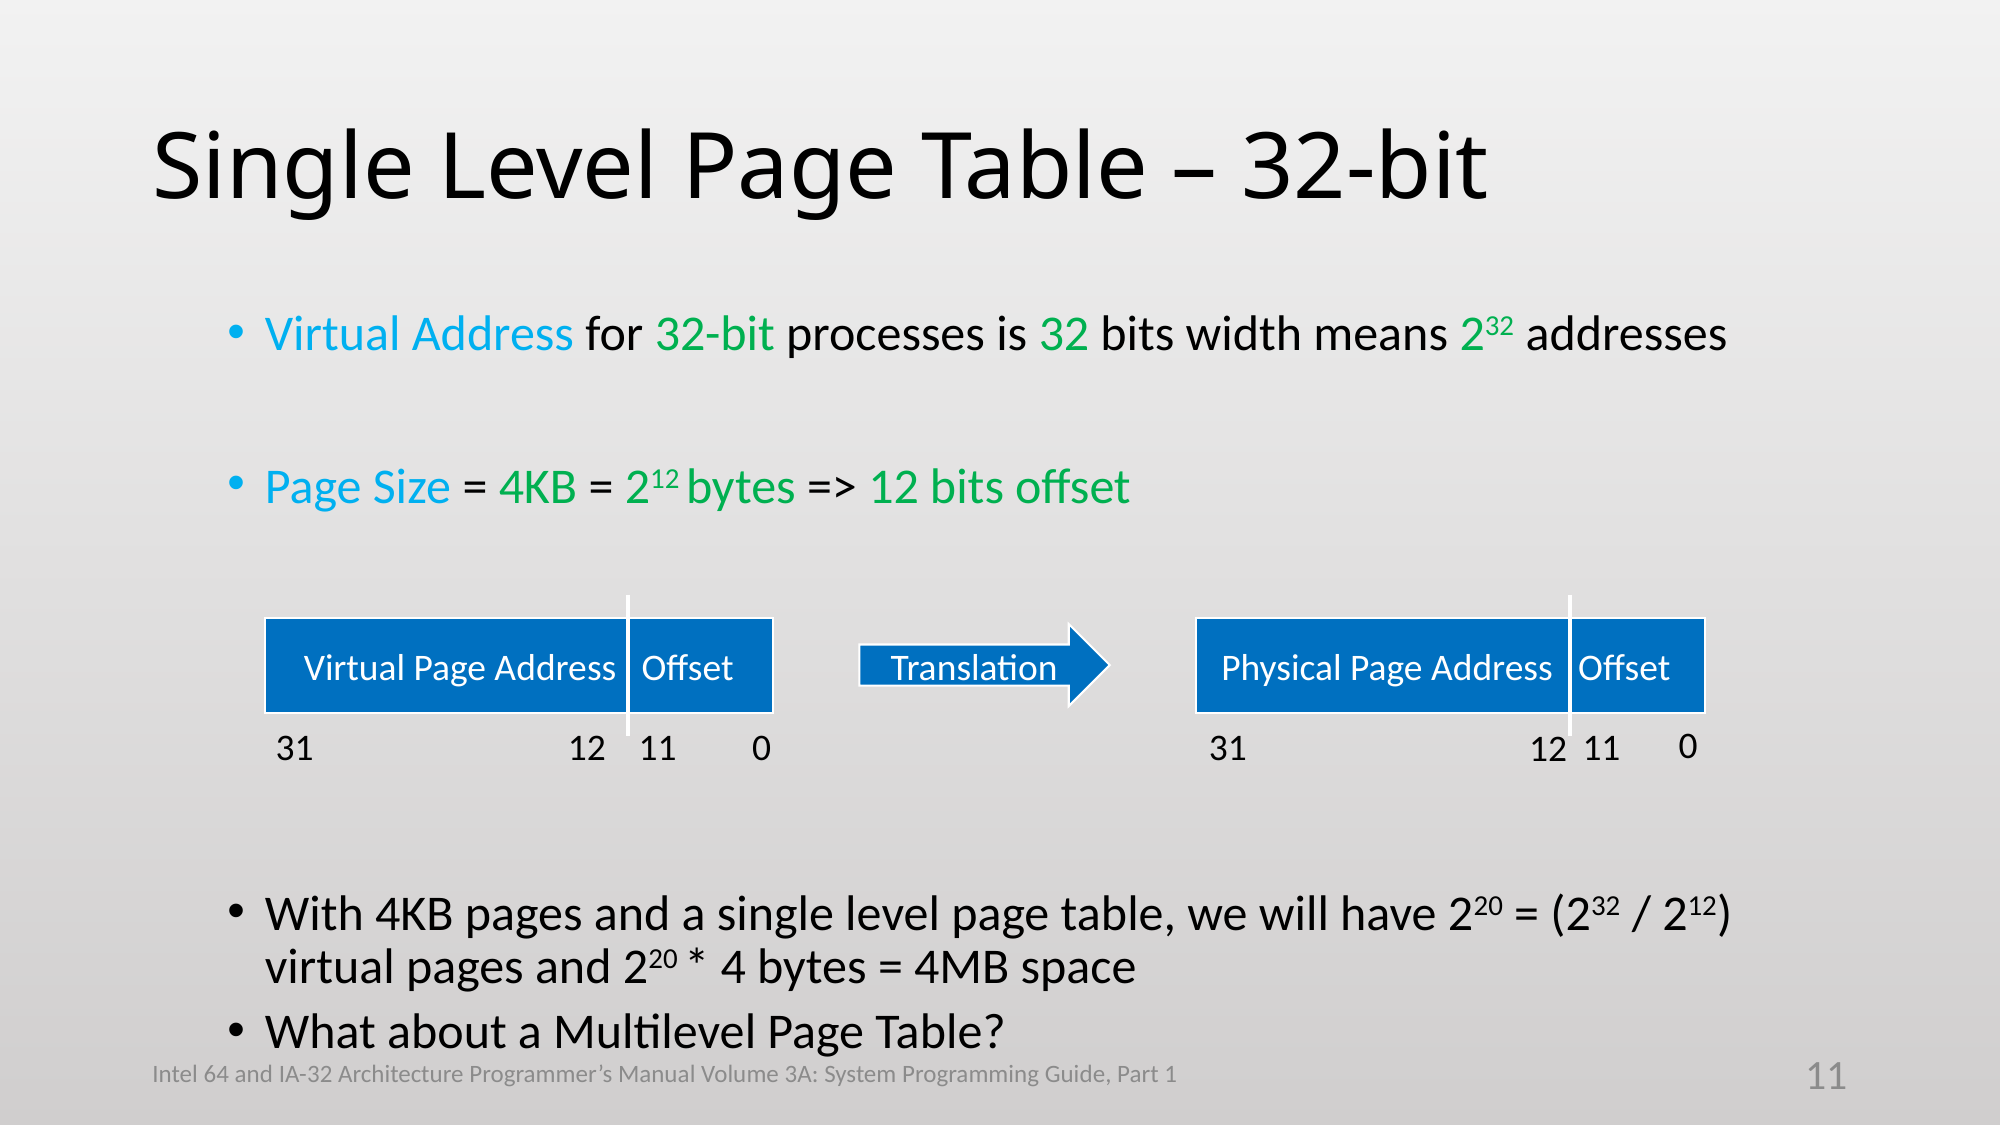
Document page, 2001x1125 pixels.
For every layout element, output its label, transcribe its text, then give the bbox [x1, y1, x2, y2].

footer Intel 64 and IA-32 Architecture Programmer’s Manual Volume 3A: System Programming Guide, Part 1 [137, 1042, 1338, 1103]
text_box Translation [858, 621, 1112, 709]
list Virtual Address for 32-bit processes is 32 bits width means 232 addresses Page Size = 4KB = 212 bytes => 12 bits offset With 4KB pages and a single level page table, we will have 220 = (232 / 212) virtual pages and 220 * 4 bytes = 4MB space What about a Multilevel Page Table? [137, 299, 1863, 1014]
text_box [260, 594, 787, 777]
slide_number 11 [1412, 1042, 1863, 1103]
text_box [1193, 594, 1714, 778]
title Single Level Page Table – 32-bit [137, 59, 1863, 278]
